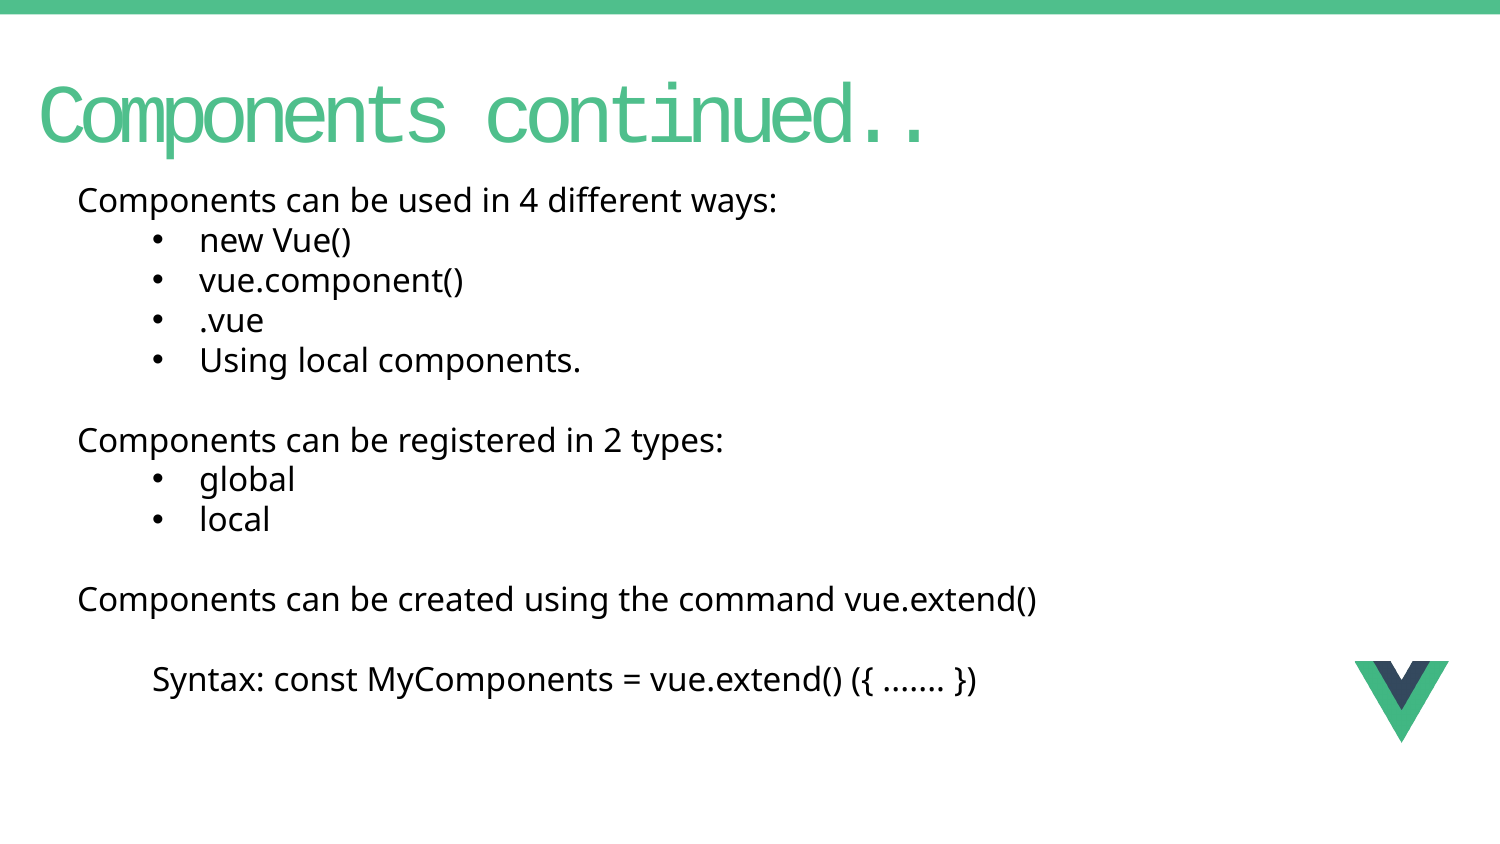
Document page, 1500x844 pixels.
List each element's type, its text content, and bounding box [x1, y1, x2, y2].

text_box Components can be used in 4 different ways: new Vue() vue.component() .vue Using local components. Components can be registered in 2 types: global local Components can be created using the command vue.extend() Syntax: const MyComponents = vue.extend() ({ ....... }) [62, 171, 1188, 746]
list Components continued.. [37, 59, 1382, 161]
picture [1354, 658, 1449, 746]
